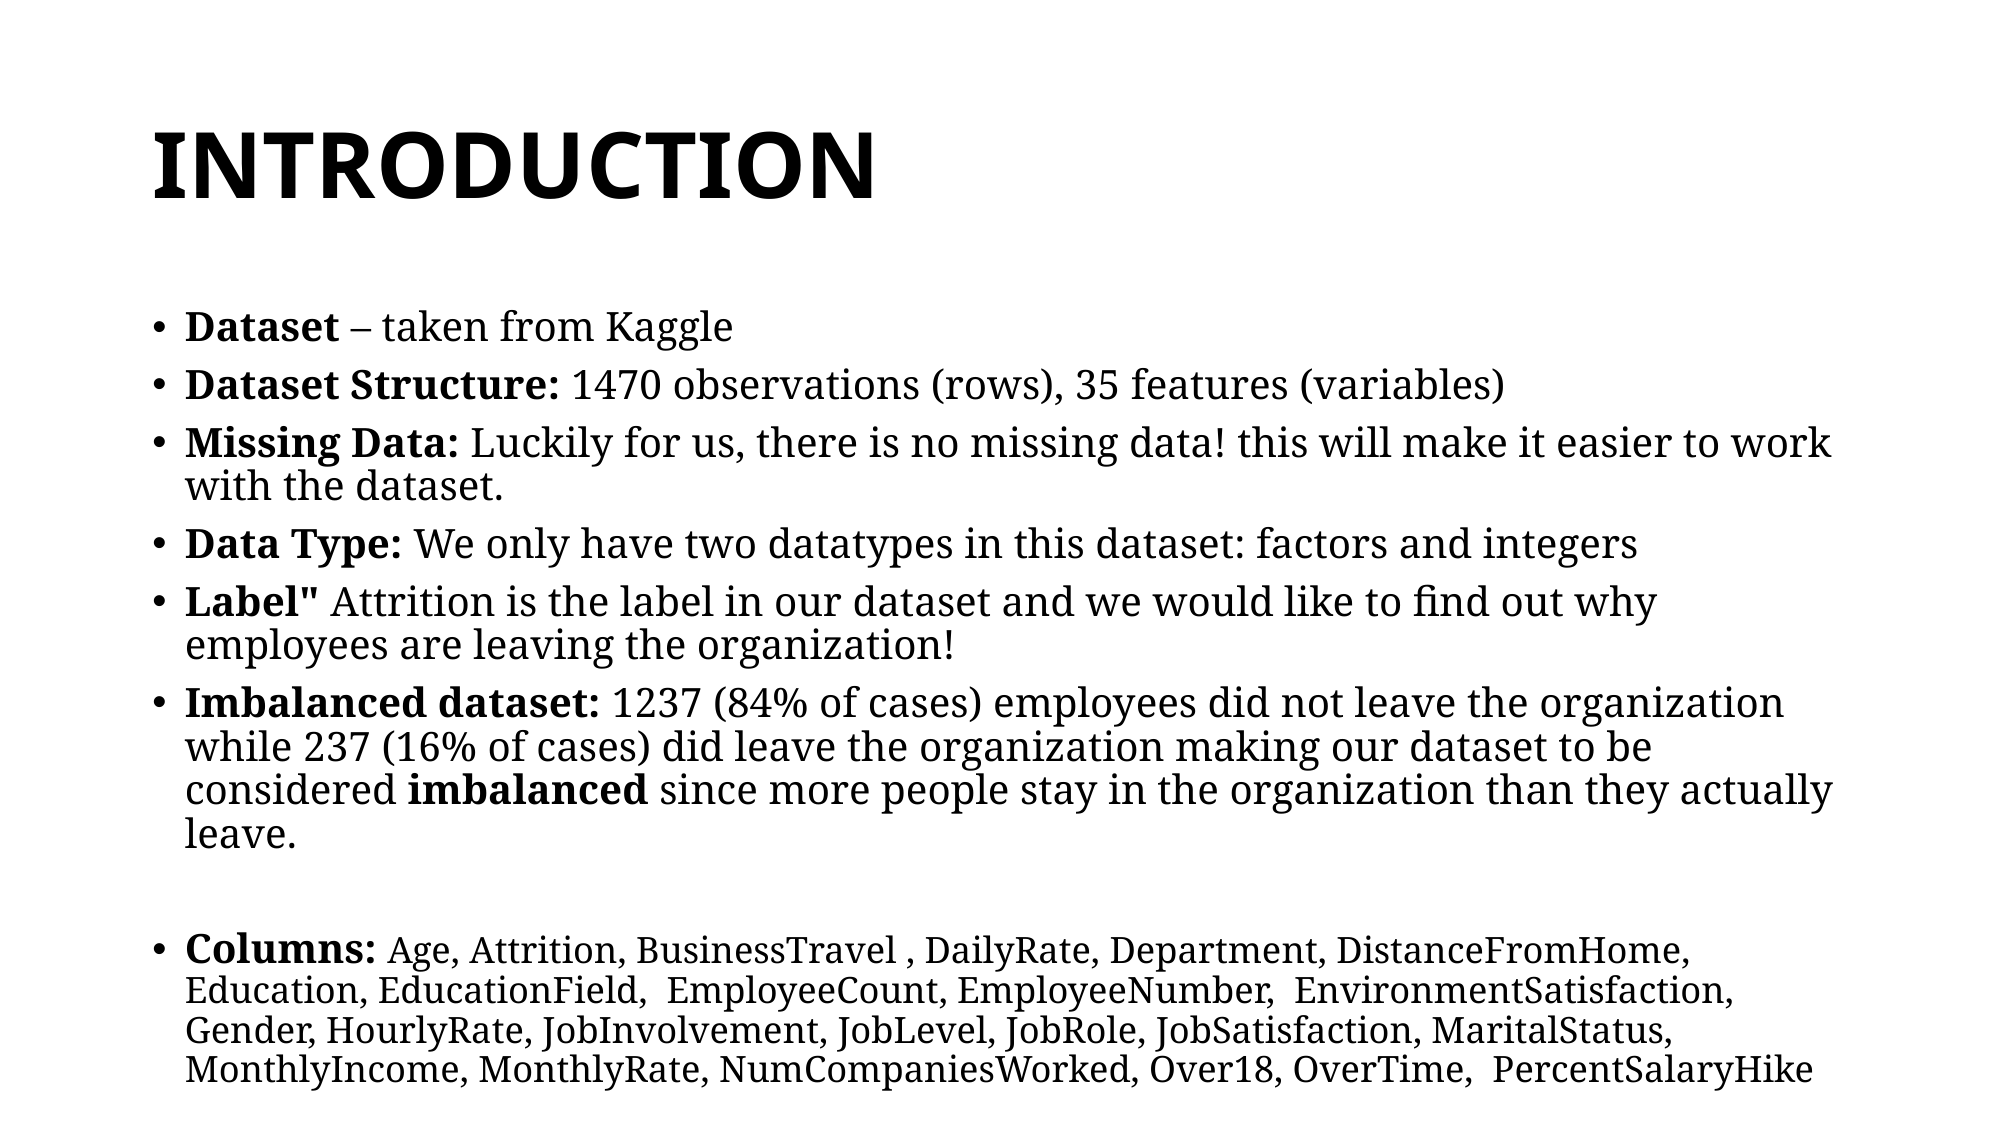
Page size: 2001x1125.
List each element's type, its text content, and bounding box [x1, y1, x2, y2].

title INTRODUCTION [137, 59, 1863, 278]
list Dataset – taken from Kaggle Dataset Structure: 1470 observations (rows), 35 features (variables) Missing Data: Luckily for us, there is no missing data! this will make it easier to work with the dataset. Data Type: We only have two datatypes in this dataset: factors and integers Label" Attrition is the label in our dataset and we would like to find out why employees are leaving the organization! Imbalanced dataset: 1237 (84% of cases) employees did not leave the organization while 237 (16% of cases) did leave the organization making our dataset to be considered imbalanced since more people stay in the organization than they actually leave. Columns: Age, Attrition, BusinessTravel , DailyRate, Department, DistanceFromHome, Education, EducationField, EmployeeCount, EmployeeNumber, EnvironmentSatisfaction, Gender, HourlyRate, JobInvolvement, JobLevel, JobRole, JobSatisfaction, MaritalStatus, MonthlyIncome, MonthlyRate, NumCompaniesWorked, Over18, OverTime, PercentSalaryHike [137, 299, 1863, 1111]
